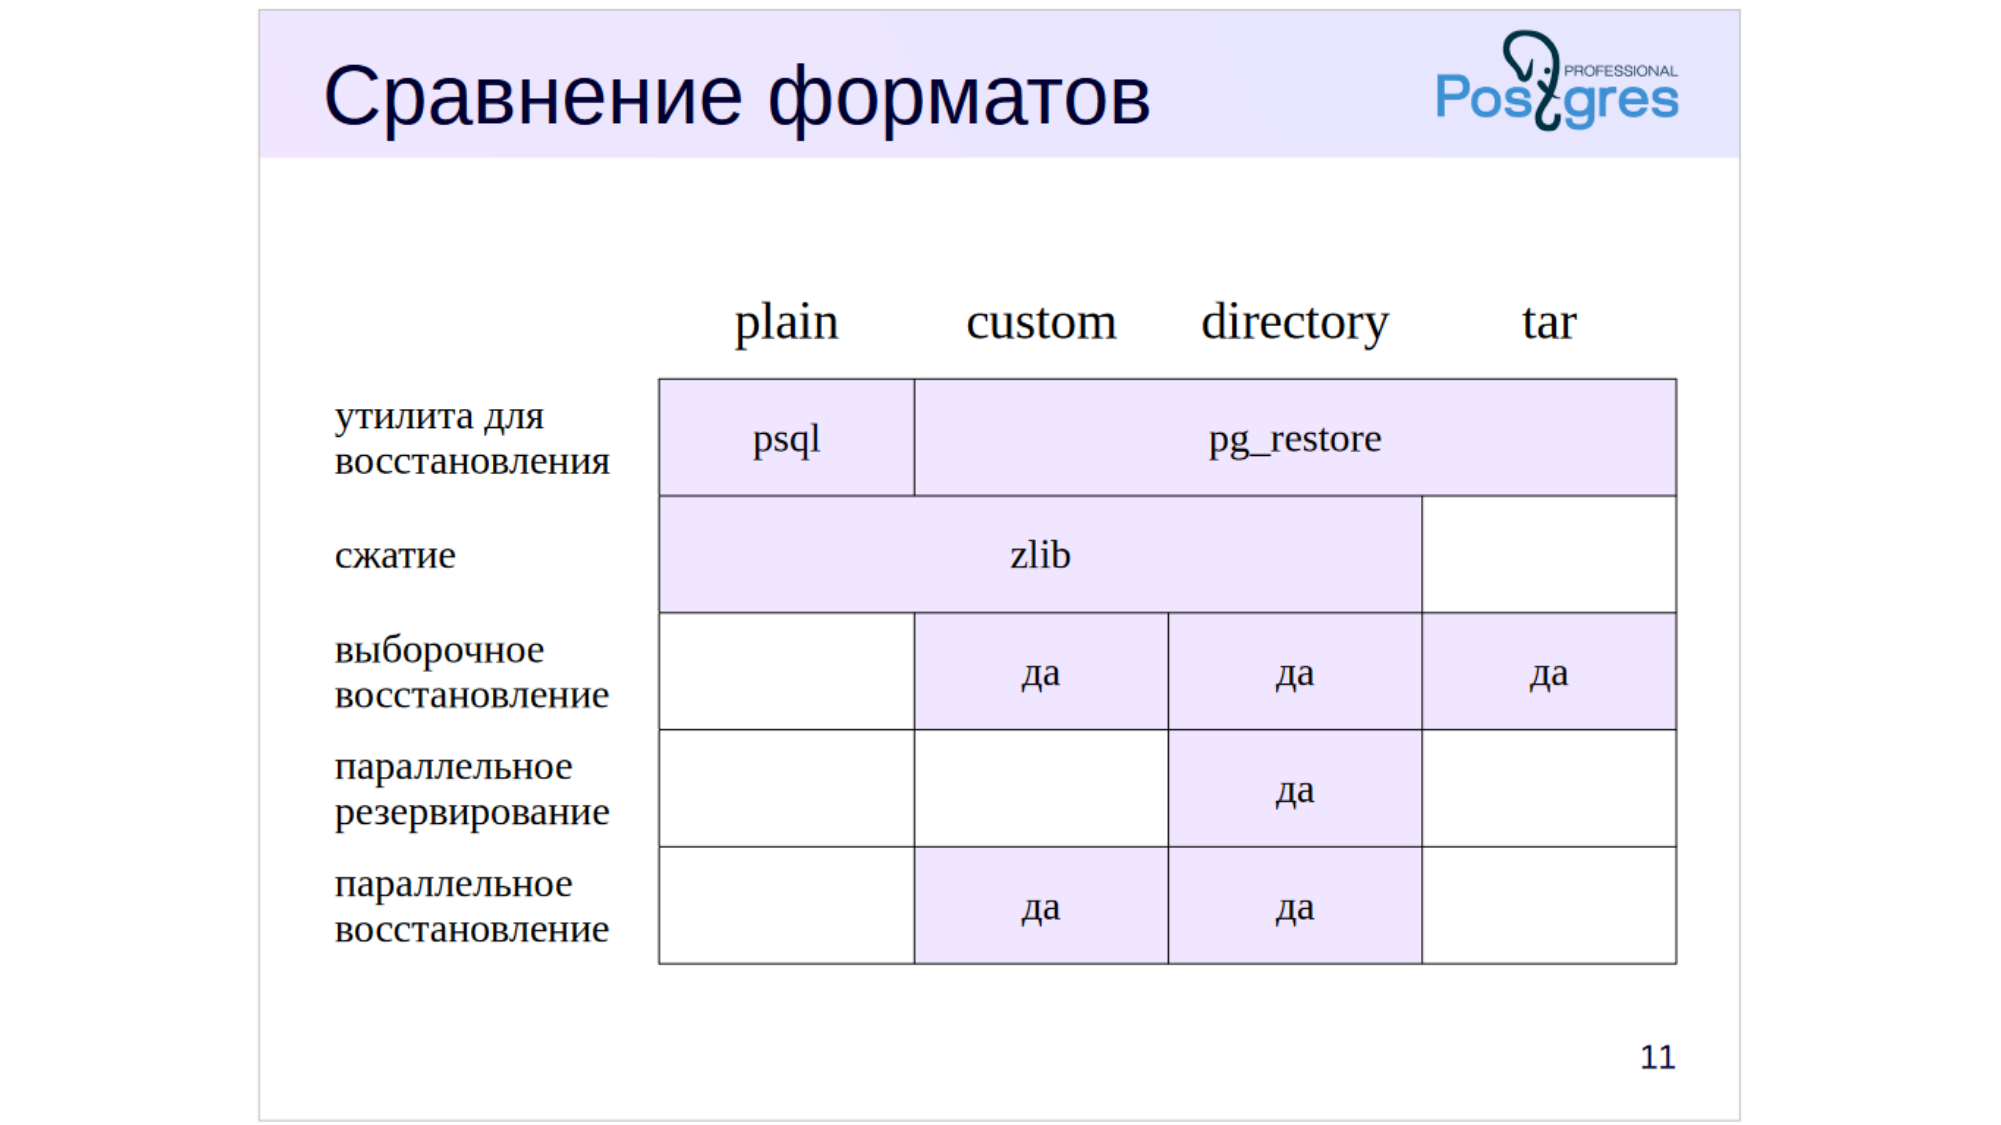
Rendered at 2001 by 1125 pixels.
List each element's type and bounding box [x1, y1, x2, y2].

picture [253, 0, 1747, 1125]
